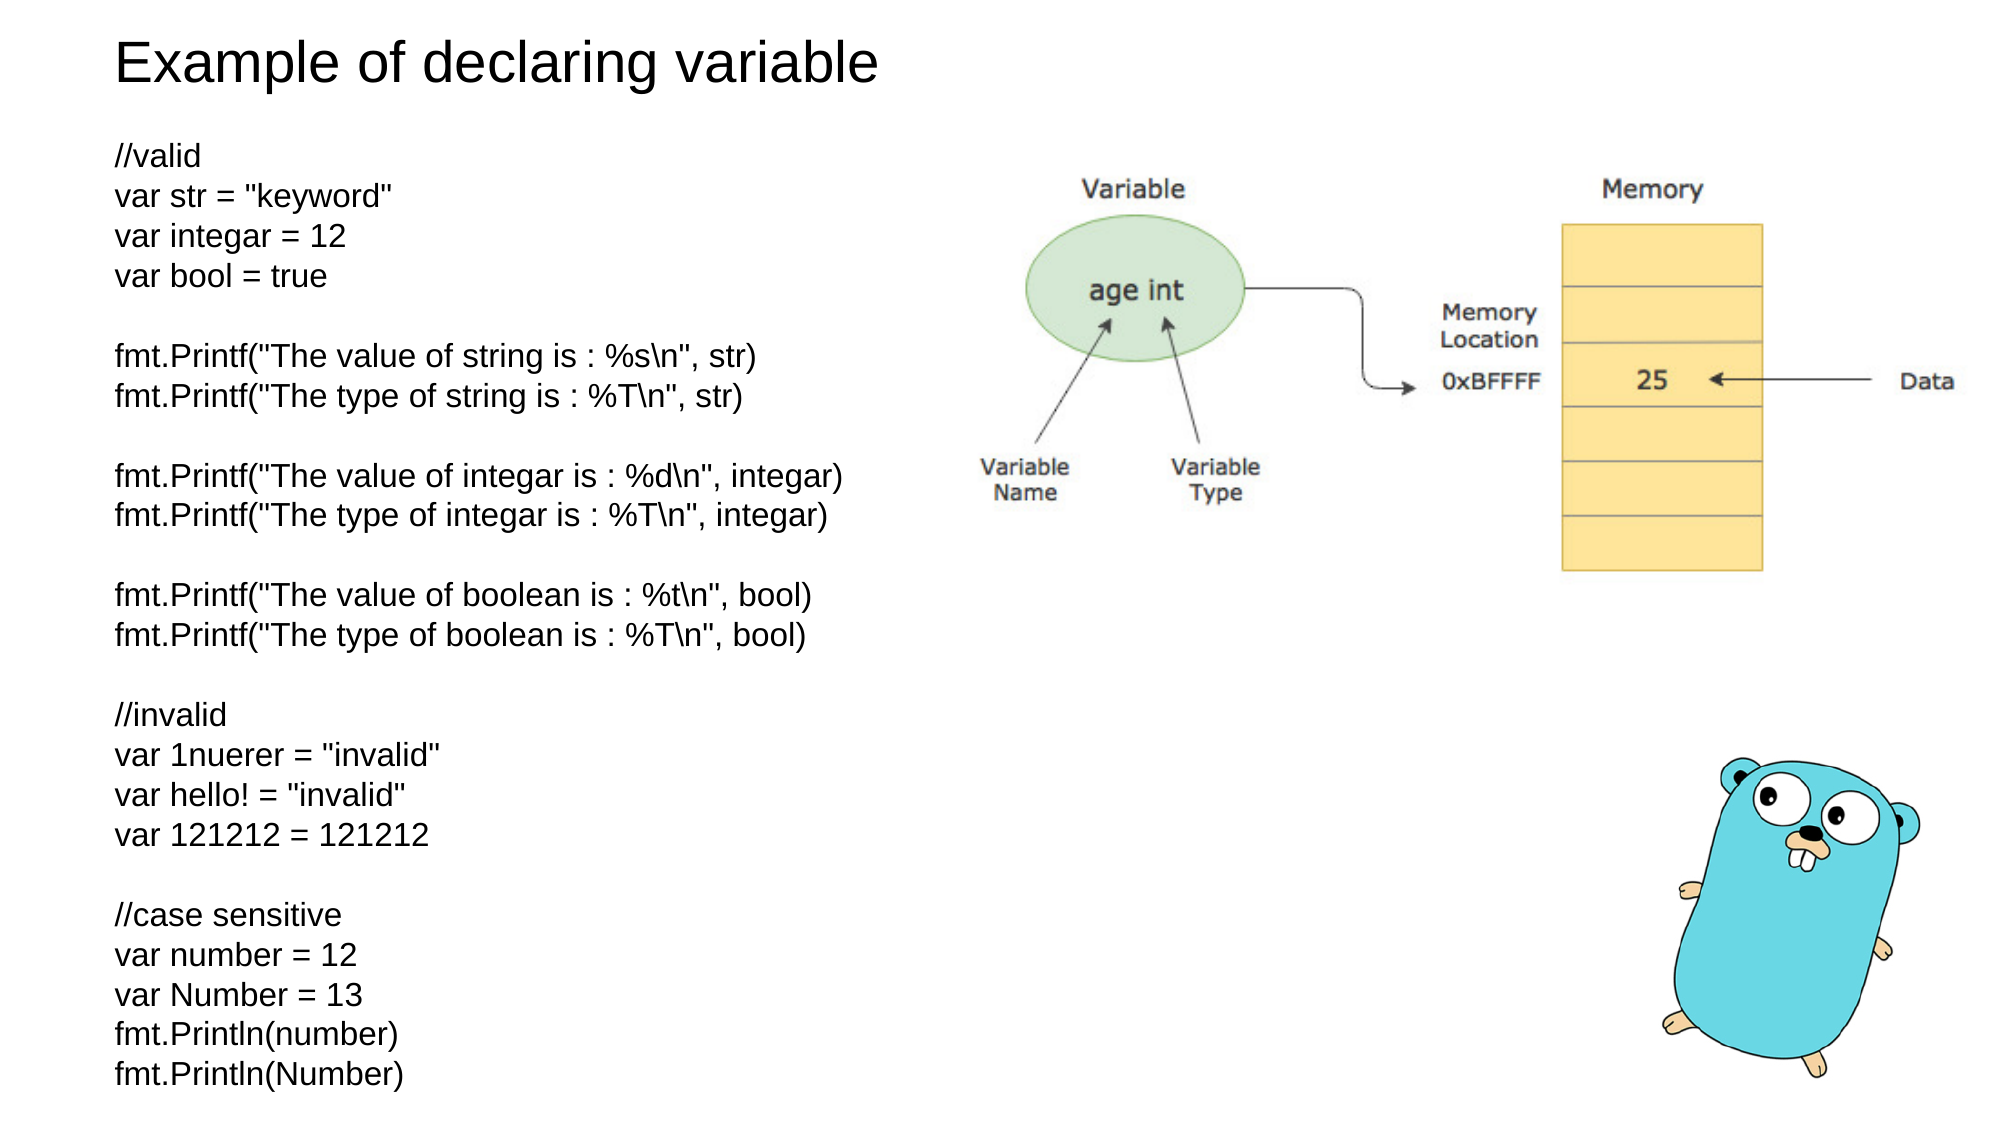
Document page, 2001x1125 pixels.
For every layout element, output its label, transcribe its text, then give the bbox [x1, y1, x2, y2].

picture [1581, 707, 2000, 1125]
text_box Example of declaring variable //valid var str = "keyword" var integar = 12 var bool = true fmt.Printf("The value of string is : %s\n", str) fmt.Printf("The type of string is : %T\n", str) fmt.Printf("The value of integar is : %d\n", integar) fmt.Printf("The type of integar is : %T\n", integar) fmt.Printf("The value of boolean is : %t\n", bool) fmt.Printf("The type of boolean is : %T\n", bool) //invalid var 1nuerer = "invalid" var hello! = "invalid" var 121212 = 121212 //case sensitive var number = 12 var Number = 13 fmt.Println(number) fmt.Println(Number) [99, 17, 1900, 1125]
picture [935, 133, 2000, 610]
